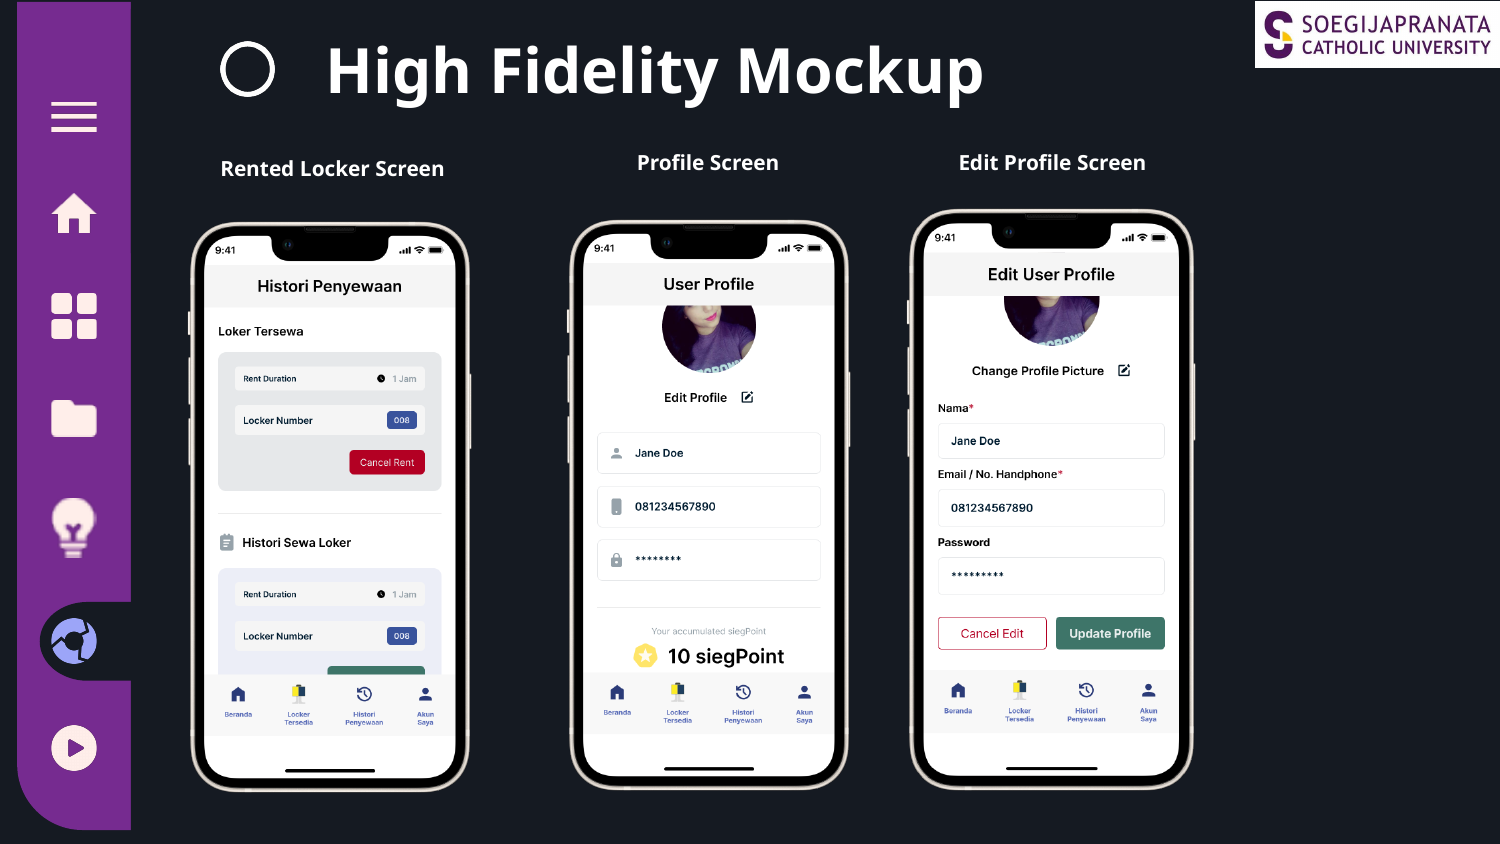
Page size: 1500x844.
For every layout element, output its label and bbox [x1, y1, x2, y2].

picture [903, 206, 1198, 793]
picture [564, 217, 853, 793]
picture [1255, 1, 1500, 68]
text_box [130, 0, 1500, 844]
text_box [191, 59, 922, 326]
text_box [16, 1, 125, 831]
text_box [0, 0, 125, 844]
picture [185, 219, 474, 795]
